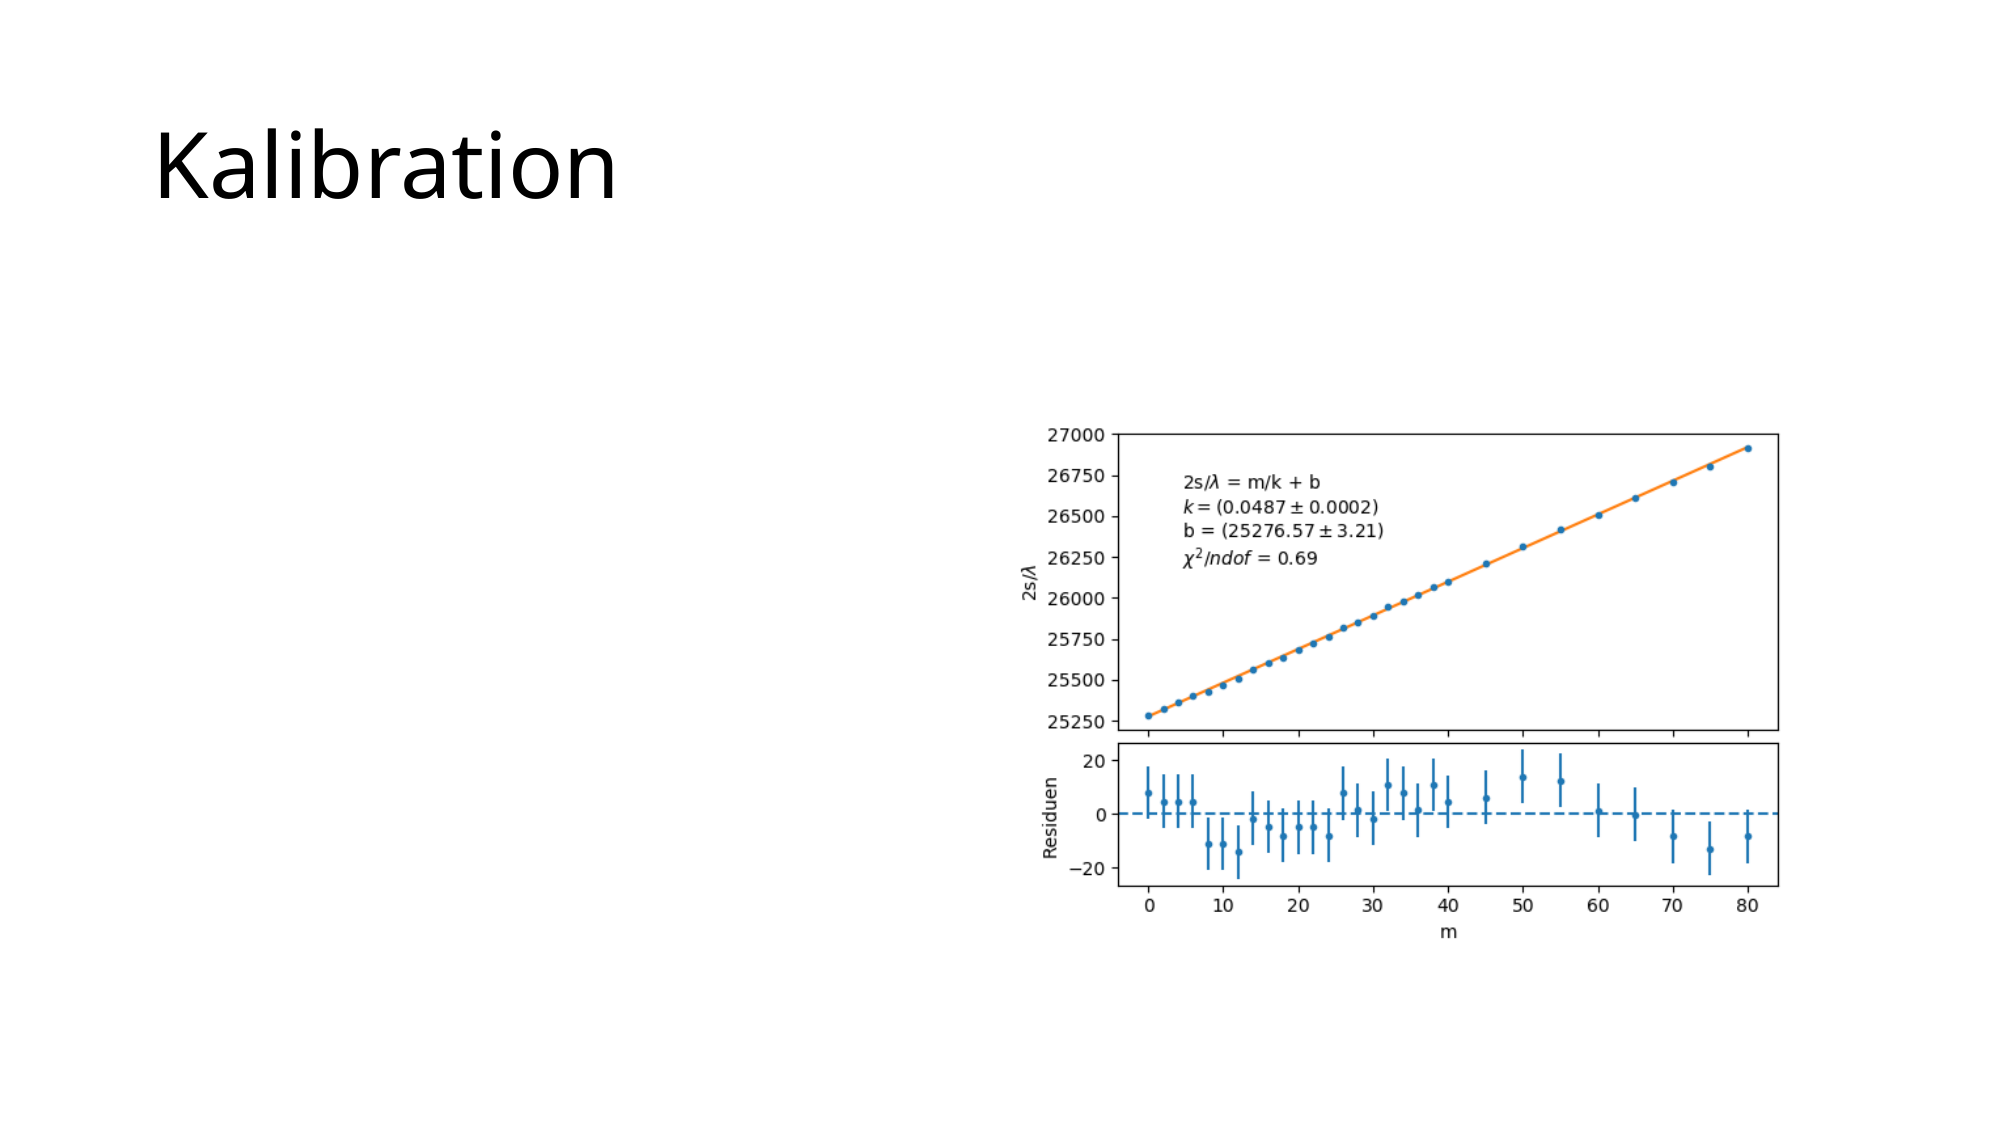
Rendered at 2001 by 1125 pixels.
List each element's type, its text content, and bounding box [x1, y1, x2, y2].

title Kalibration [137, 59, 1863, 278]
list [1012, 363, 1863, 950]
